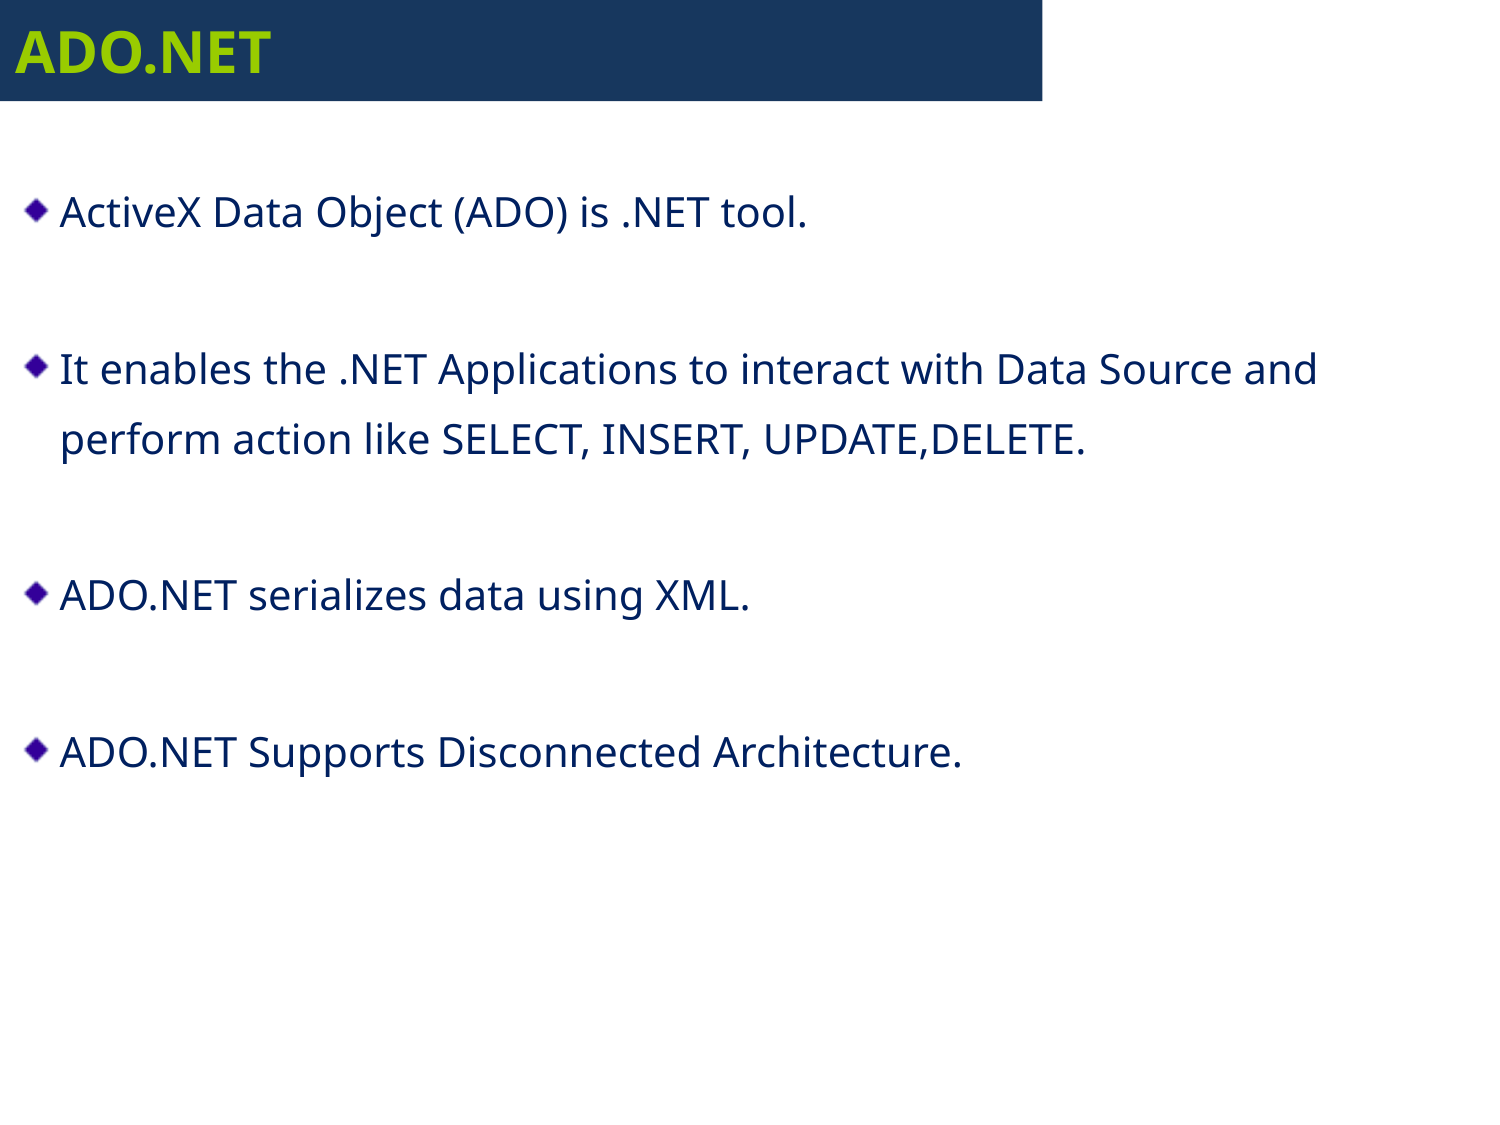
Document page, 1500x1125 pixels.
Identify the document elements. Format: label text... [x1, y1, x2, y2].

title ADO.NET [0, 0, 1043, 102]
picture [22, 352, 52, 382]
picture [22, 196, 52, 226]
picture [22, 579, 52, 609]
list ActiveX Data Object (ADO) is .NET tool. It enables the .NET Applications to interact with Data Source and perform action like SELECT, INSERT, UPDATE,DELETE. ADO.NET serializes data using XML. ADO.NET Supports Disconnected Architecture. [7, 99, 1489, 1125]
picture [22, 735, 52, 766]
